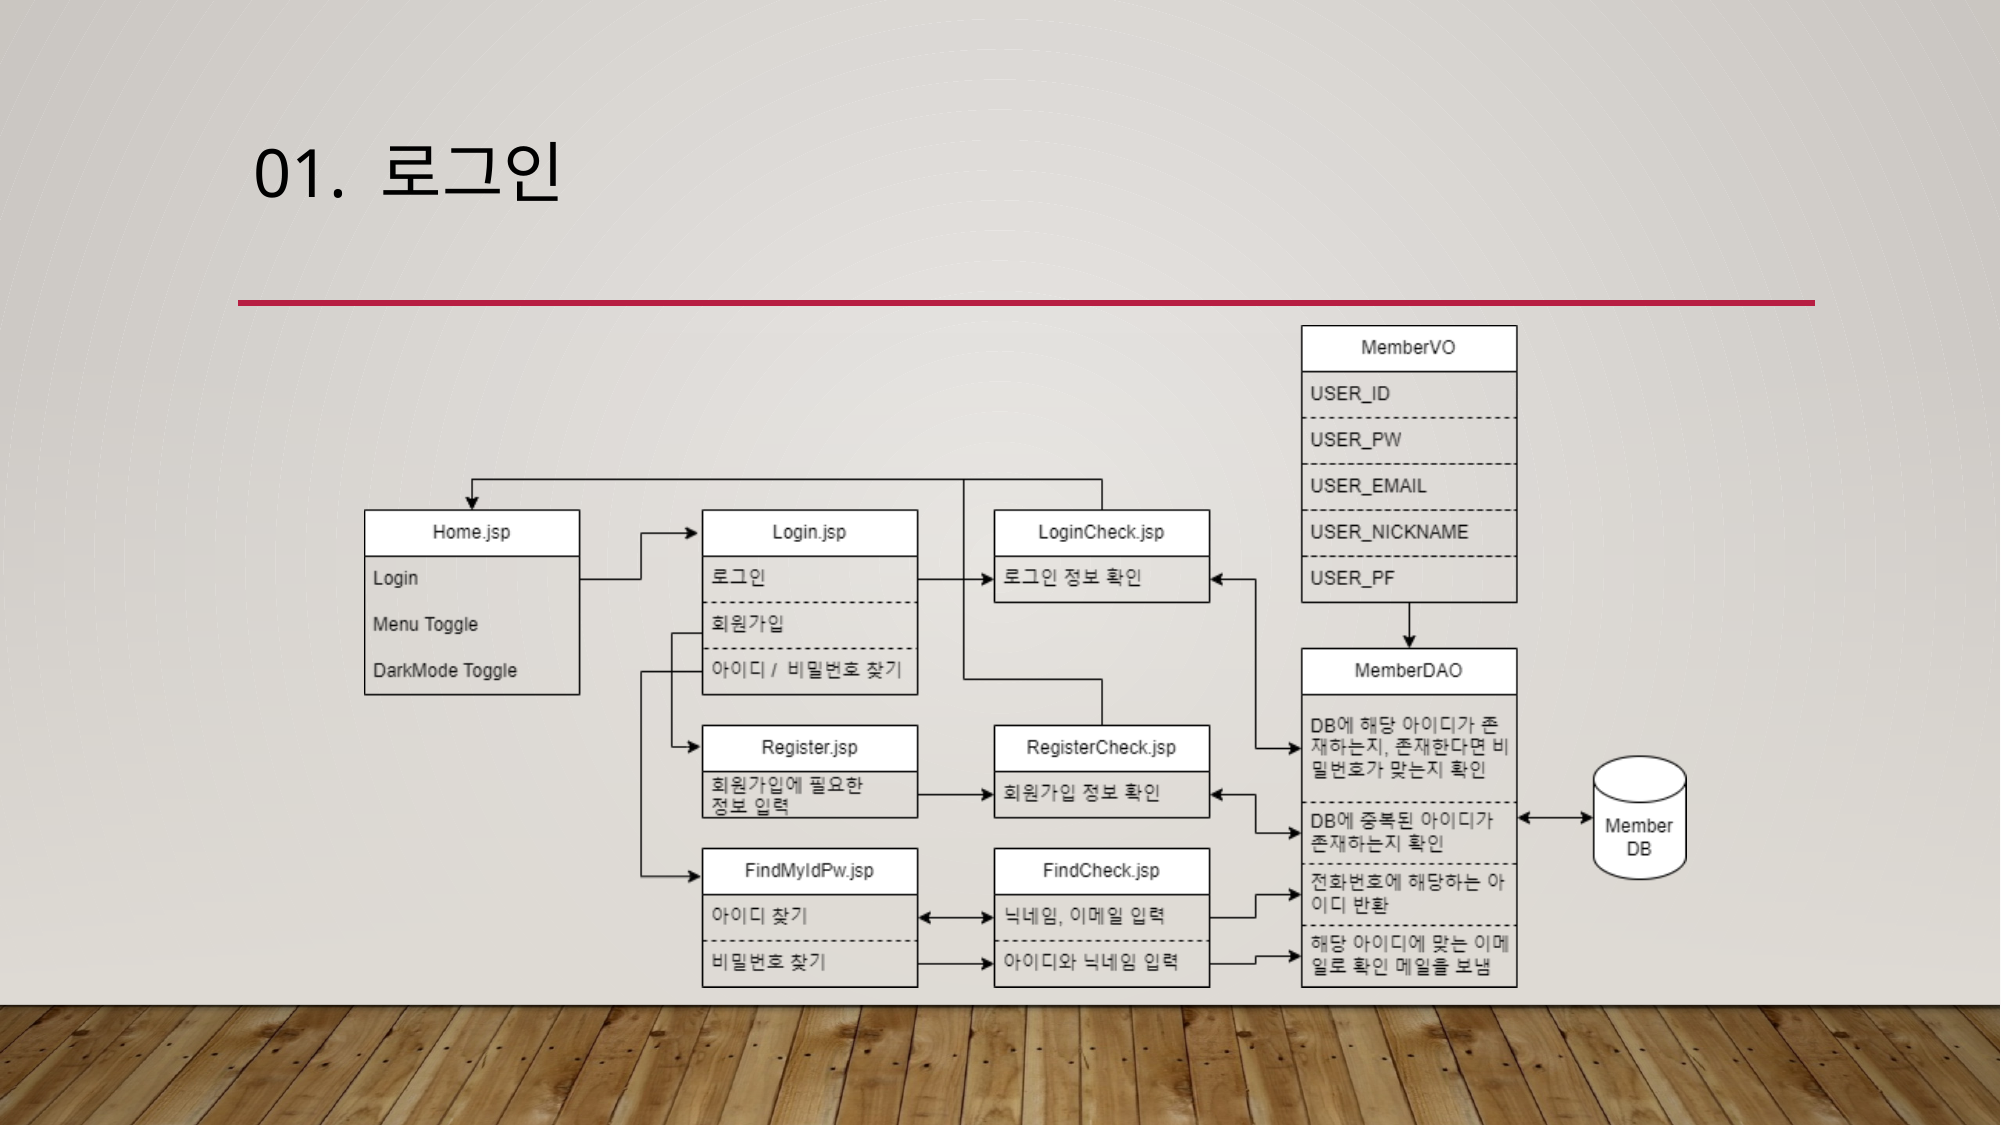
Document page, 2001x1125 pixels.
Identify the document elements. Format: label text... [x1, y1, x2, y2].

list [364, 325, 1687, 988]
picture [0, 1005, 2000, 1125]
title 01. 로그인 [238, 131, 1814, 305]
